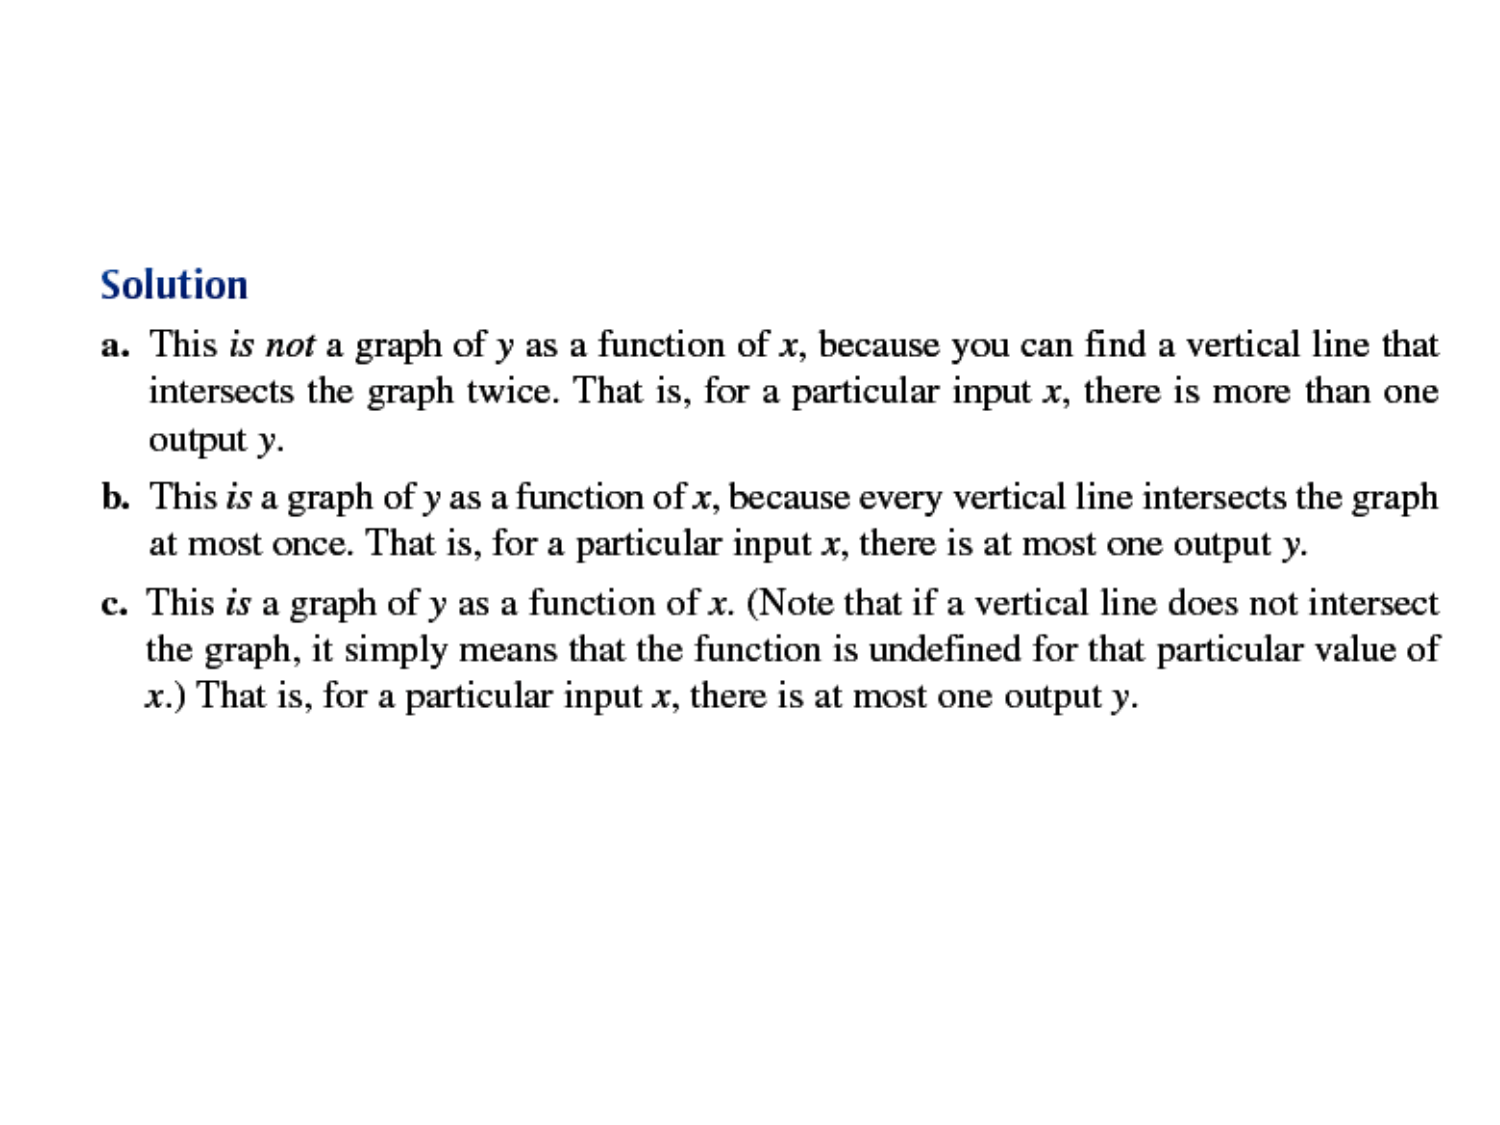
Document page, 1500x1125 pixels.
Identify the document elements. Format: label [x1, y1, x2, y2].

picture [62, 249, 1456, 735]
